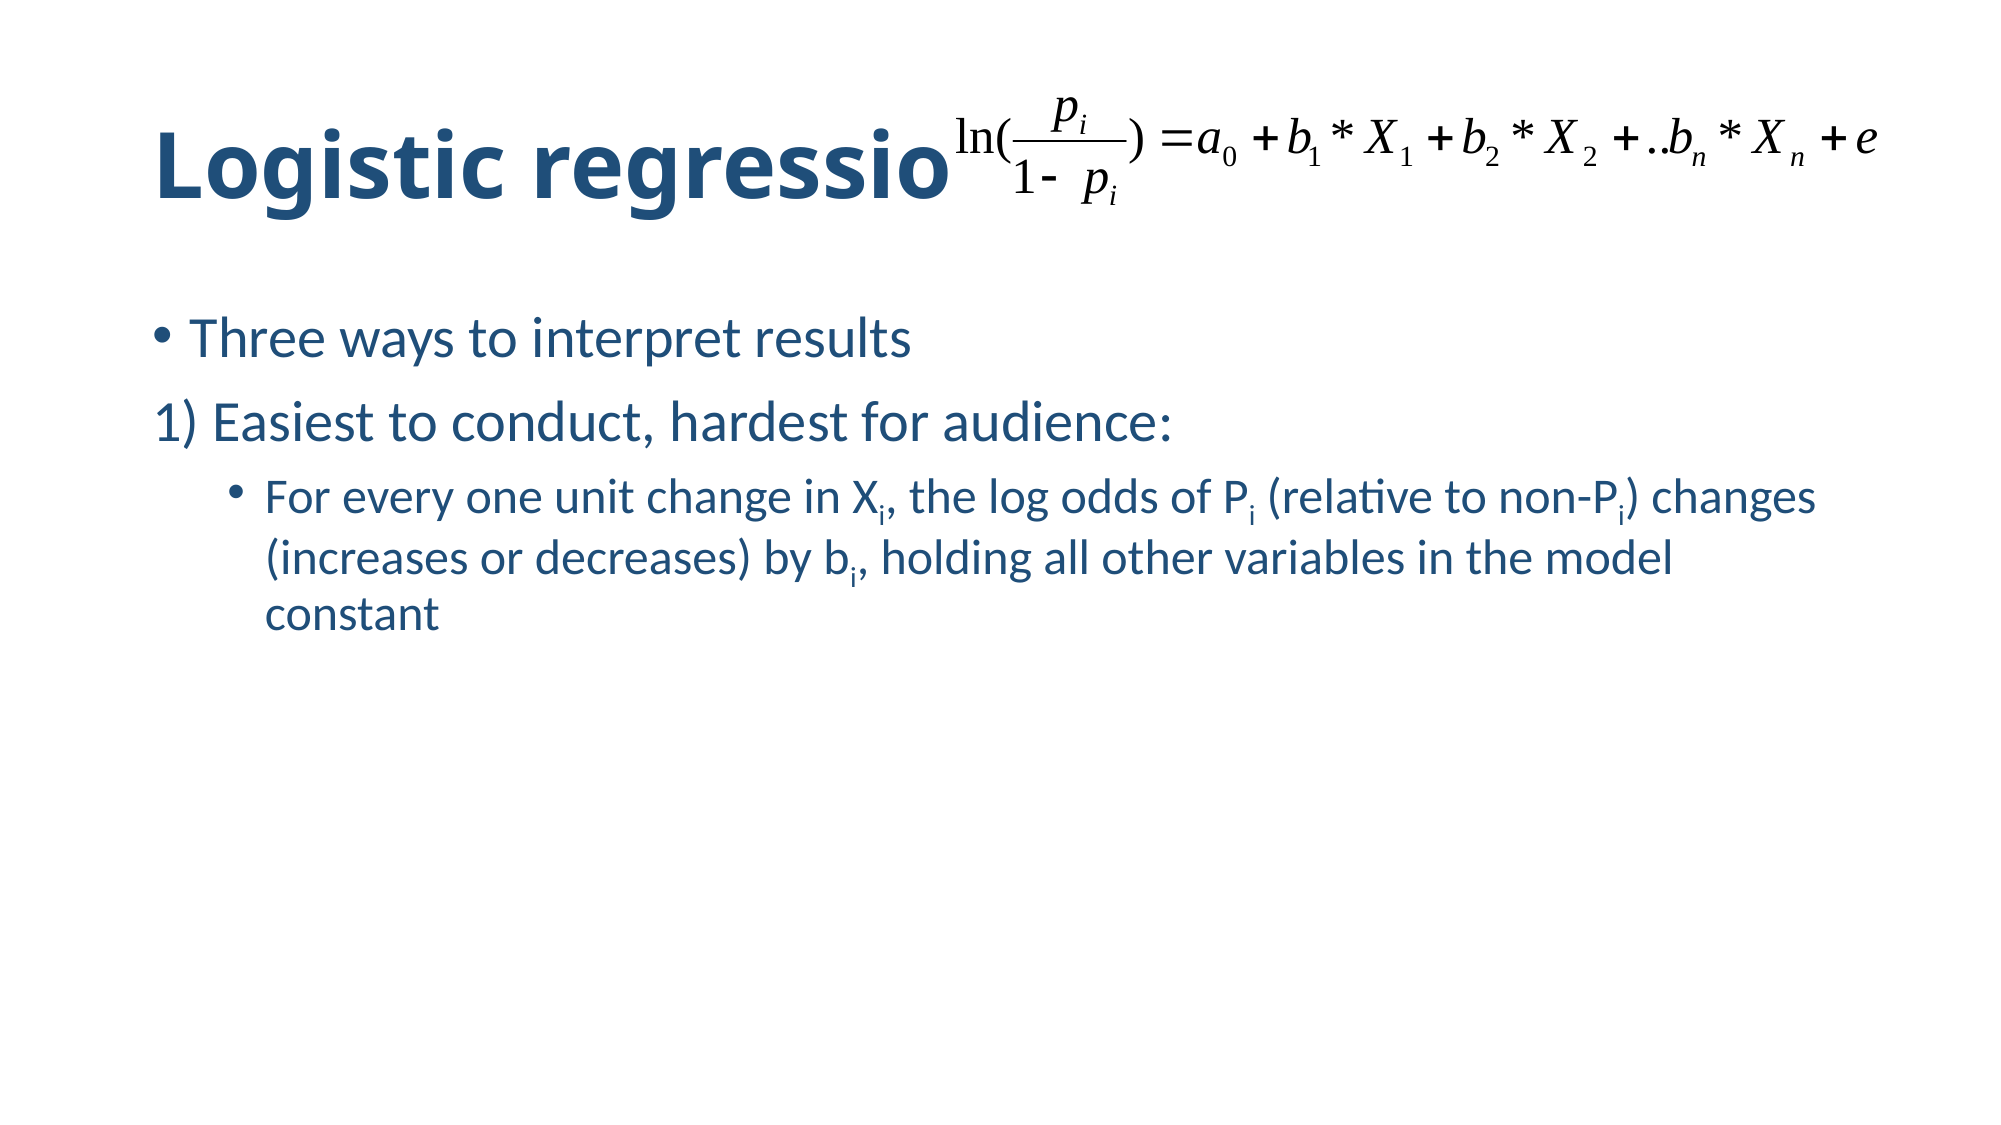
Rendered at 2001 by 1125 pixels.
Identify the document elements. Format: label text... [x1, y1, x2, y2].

title Logistic regression [137, 59, 1863, 278]
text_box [948, 73, 1900, 217]
list Three ways to interpret results 1) Easiest to conduct, hardest for audience: For every one unit change in Xi, the log odds of Pi (relative to non-Pi) changes (increases or decreases) by bi, holding all other variables in the model constant [137, 299, 1863, 1014]
